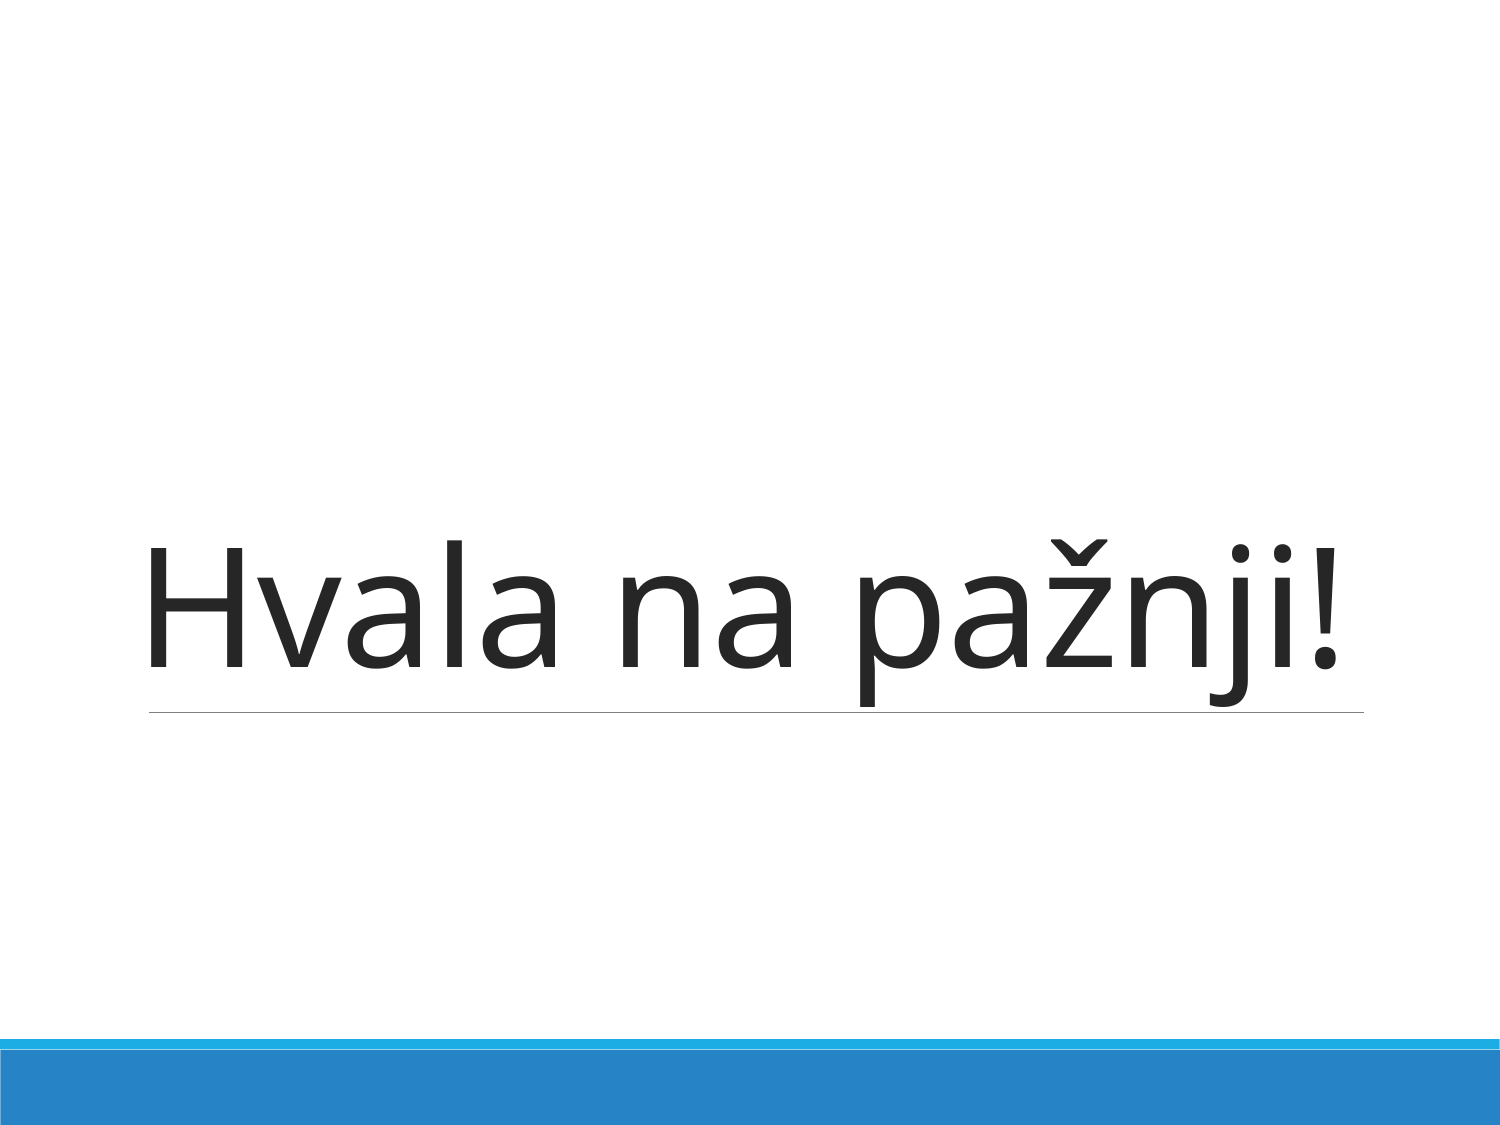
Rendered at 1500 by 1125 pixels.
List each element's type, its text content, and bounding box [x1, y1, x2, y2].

title Hvala na pažnji! [135, 124, 1373, 710]
